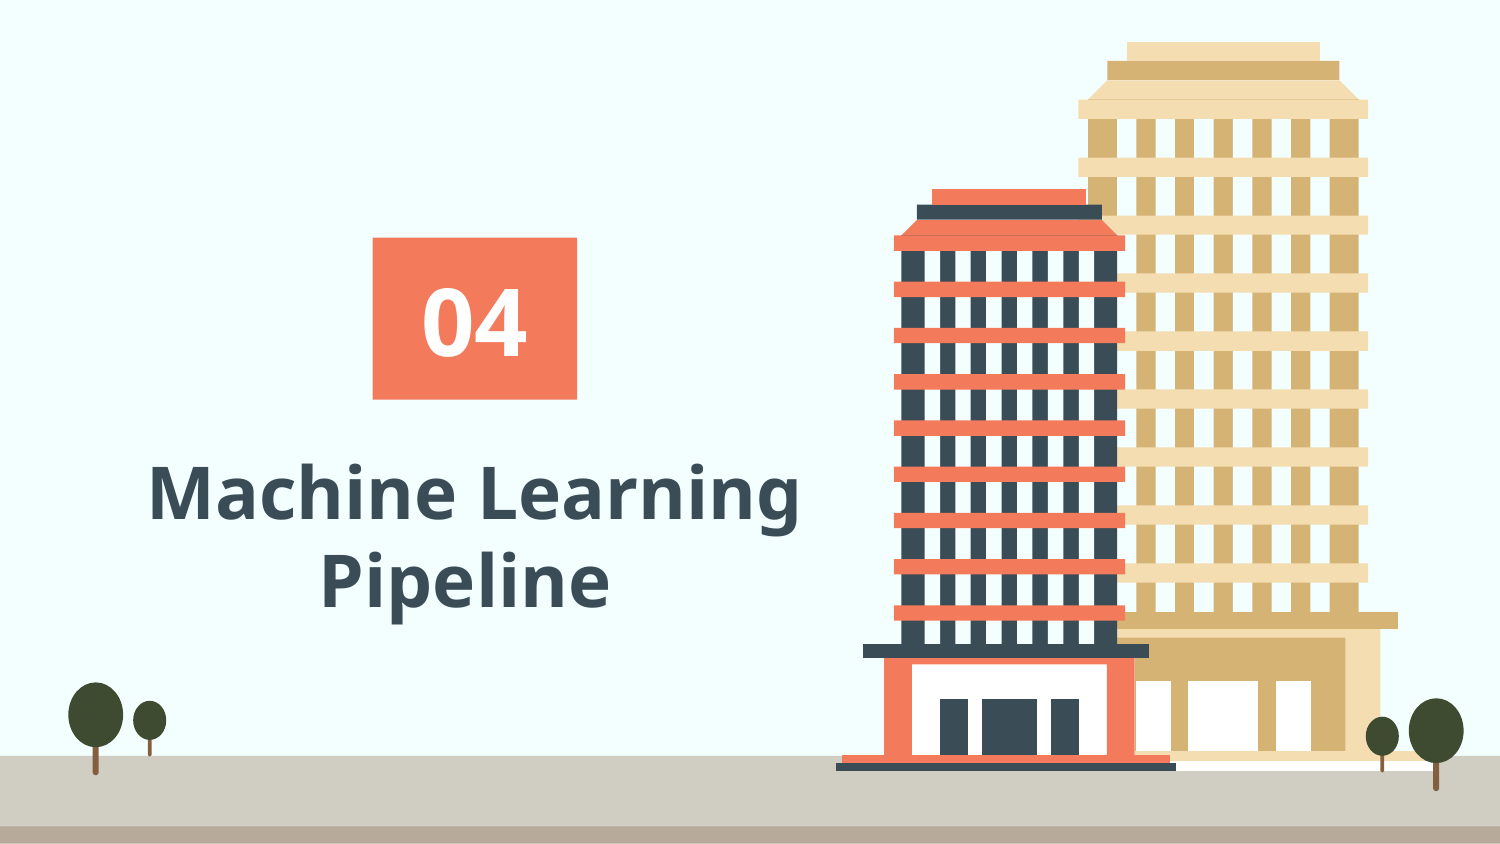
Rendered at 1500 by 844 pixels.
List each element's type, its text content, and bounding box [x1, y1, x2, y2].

title Machine Learning Pipeline [117, 399, 830, 638]
title 04 [372, 237, 578, 399]
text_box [1004, 41, 1433, 771]
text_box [1365, 698, 1464, 792]
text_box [835, 188, 1177, 771]
